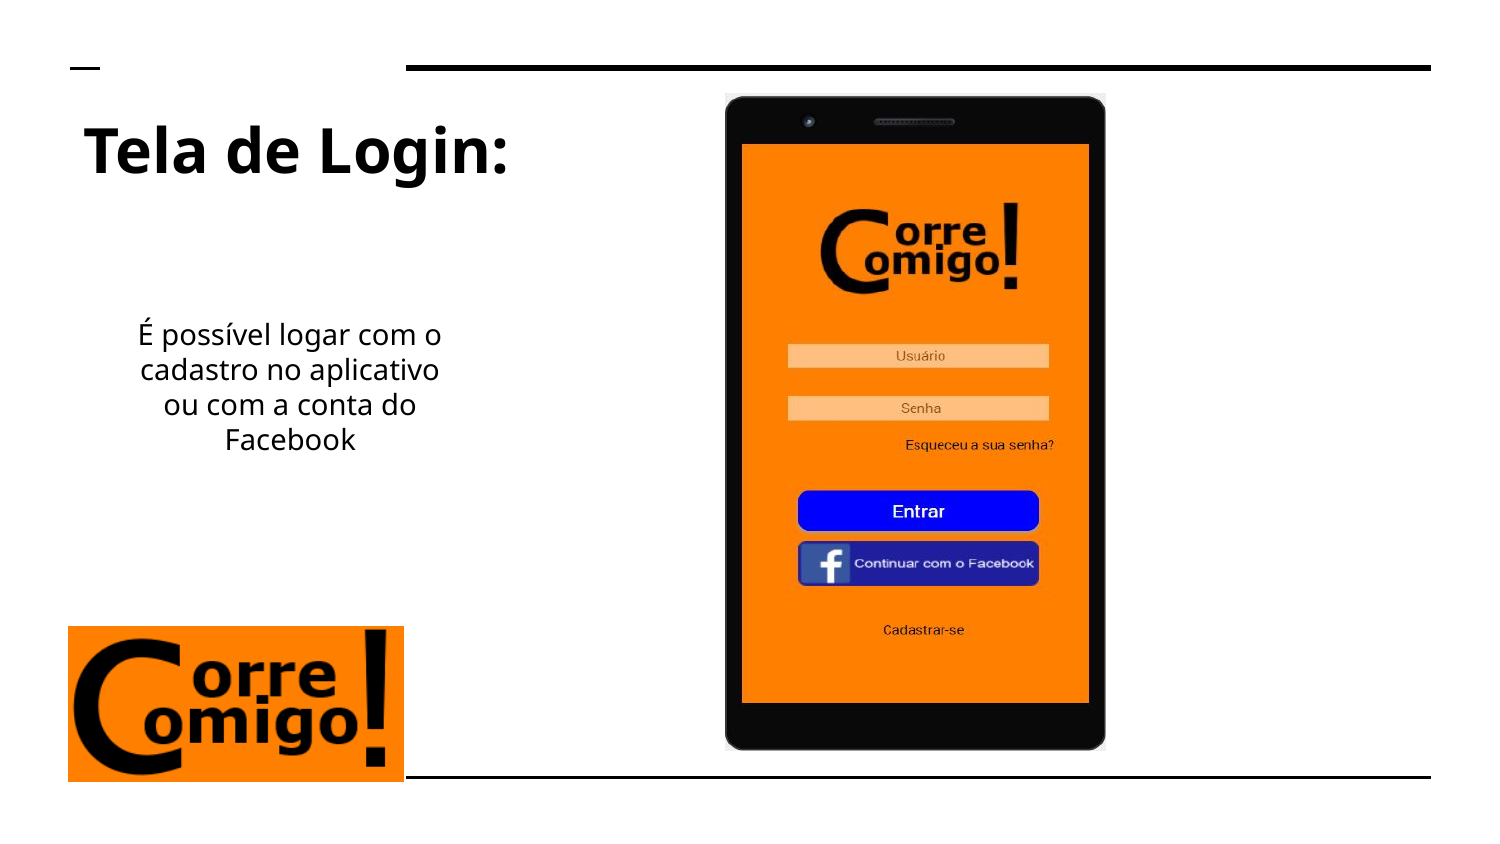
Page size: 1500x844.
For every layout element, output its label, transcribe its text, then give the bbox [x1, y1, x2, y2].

picture [725, 92, 1106, 751]
picture [68, 626, 404, 782]
title Tela de Login: [68, 96, 721, 201]
text_box É possível logar com o cadastro no aplicativo ou com a conta do Facebook [113, 301, 468, 543]
